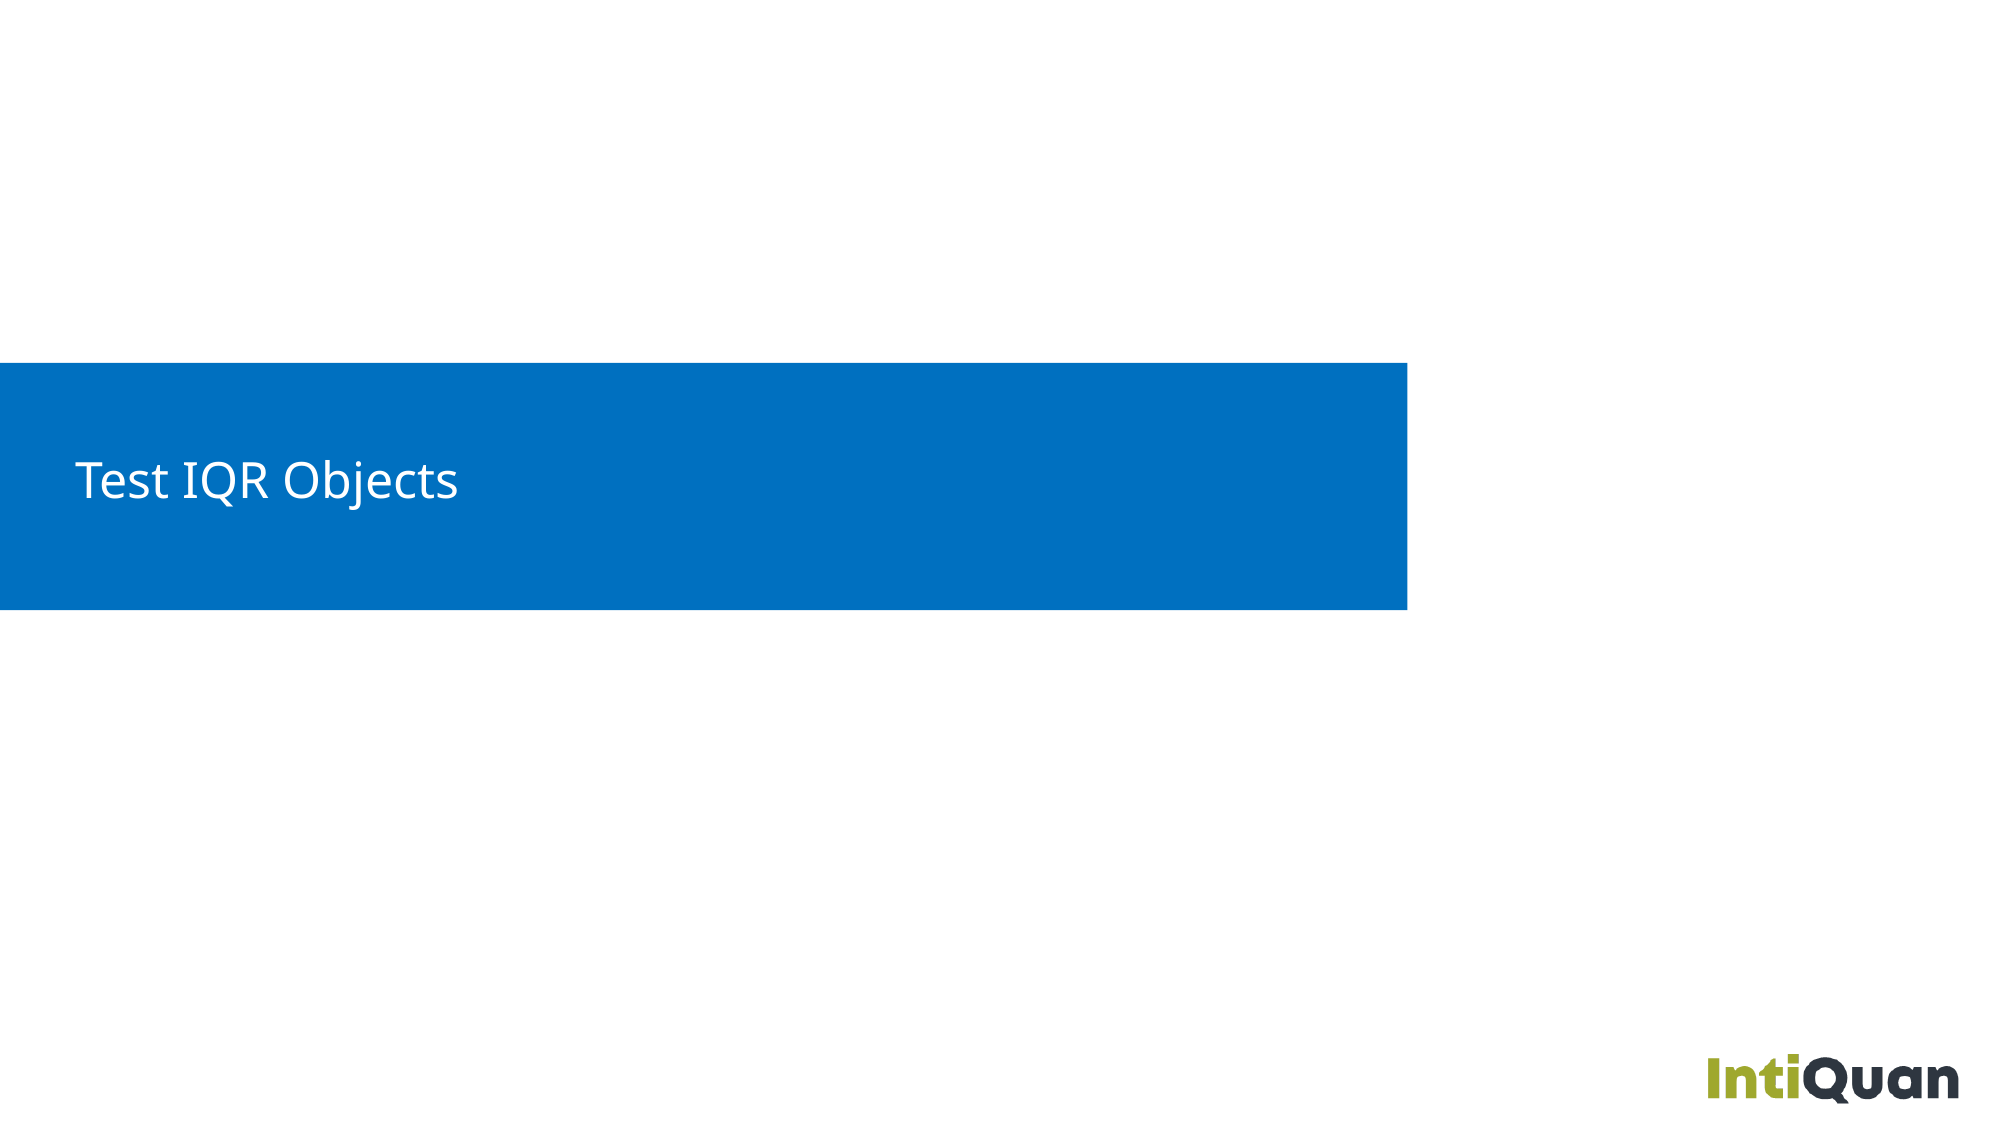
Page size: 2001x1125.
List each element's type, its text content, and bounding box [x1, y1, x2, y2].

picture [1704, 1048, 1959, 1110]
title Test IQR Objects [0, 362, 1408, 611]
